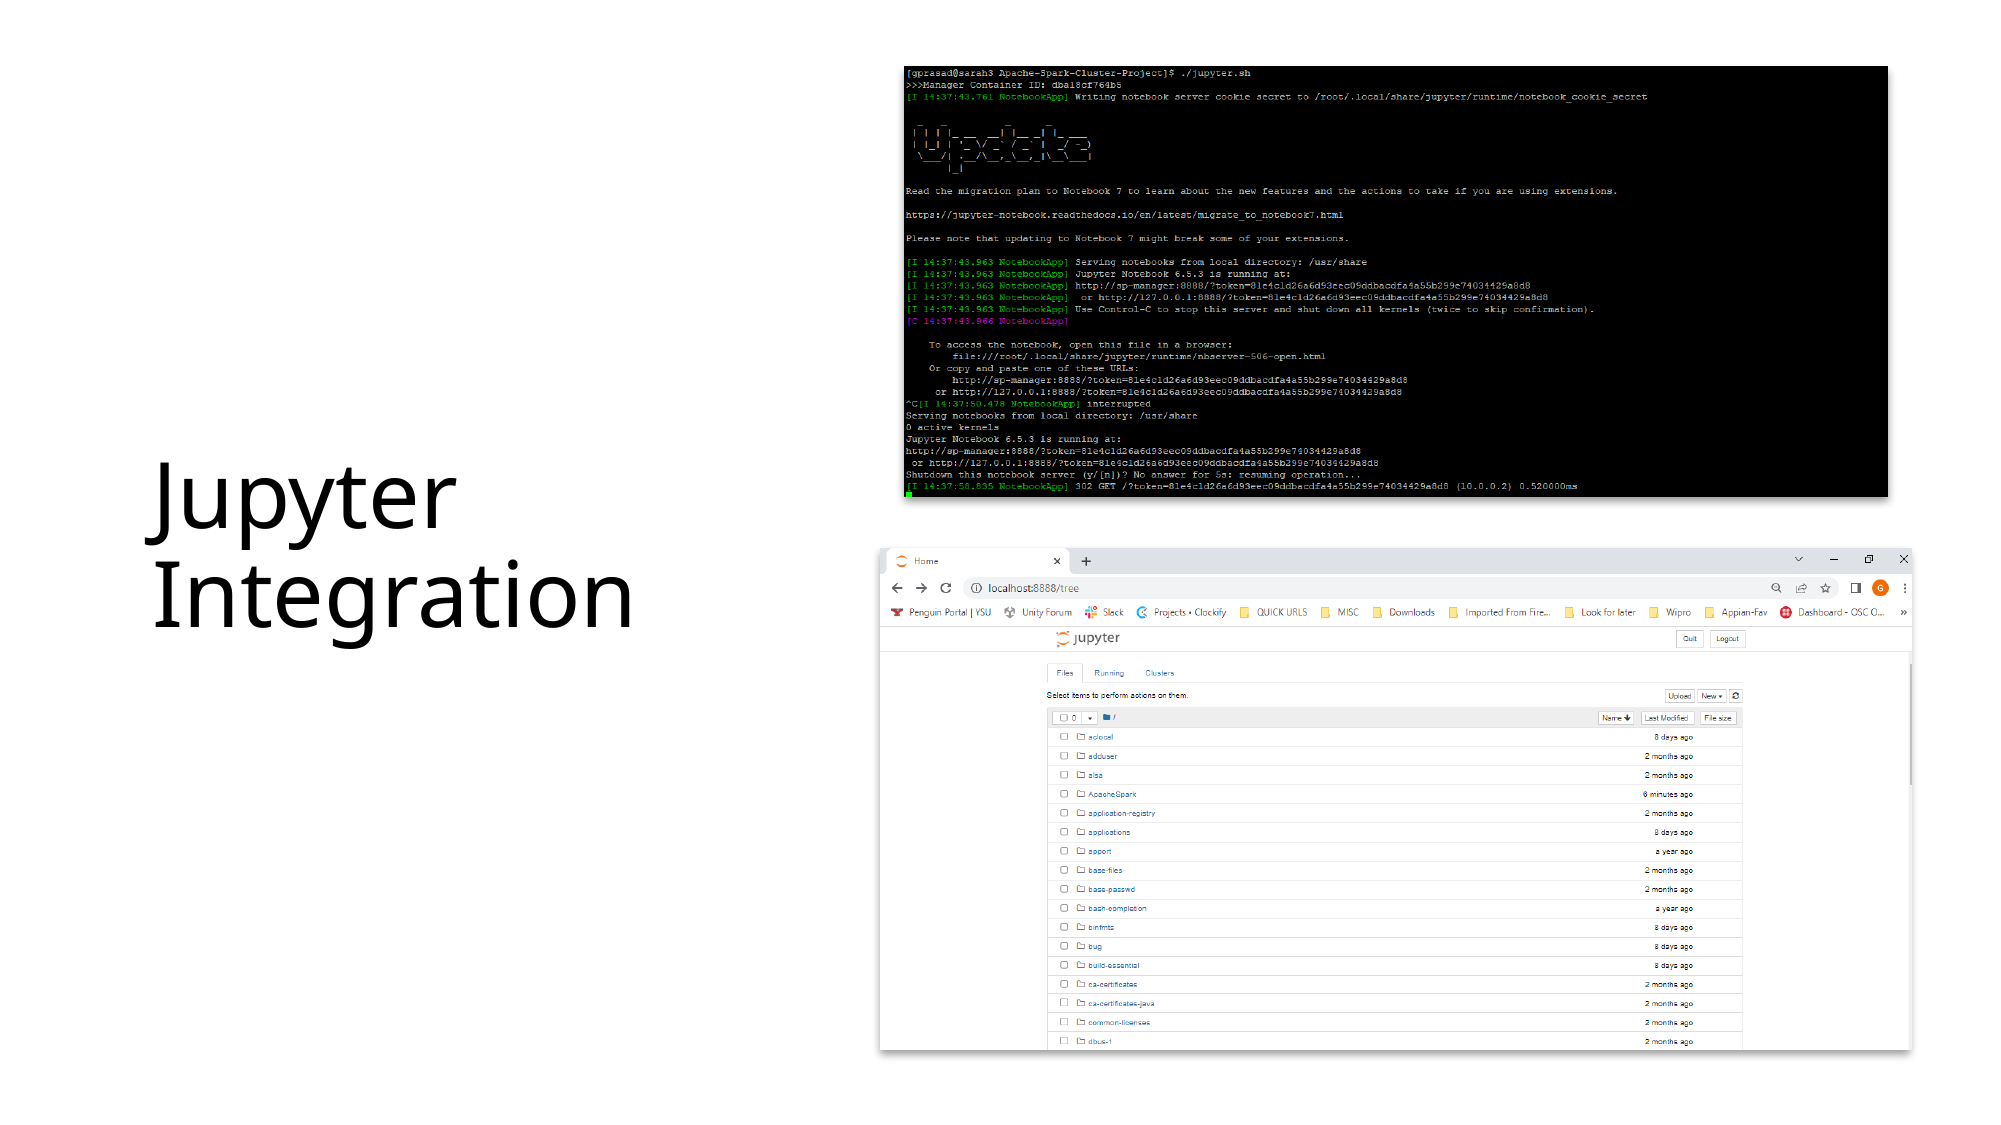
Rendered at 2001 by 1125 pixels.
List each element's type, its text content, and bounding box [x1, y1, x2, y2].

title Jupyter Integration [137, 91, 699, 1005]
picture [880, 548, 1912, 1050]
picture [904, 66, 1888, 497]
